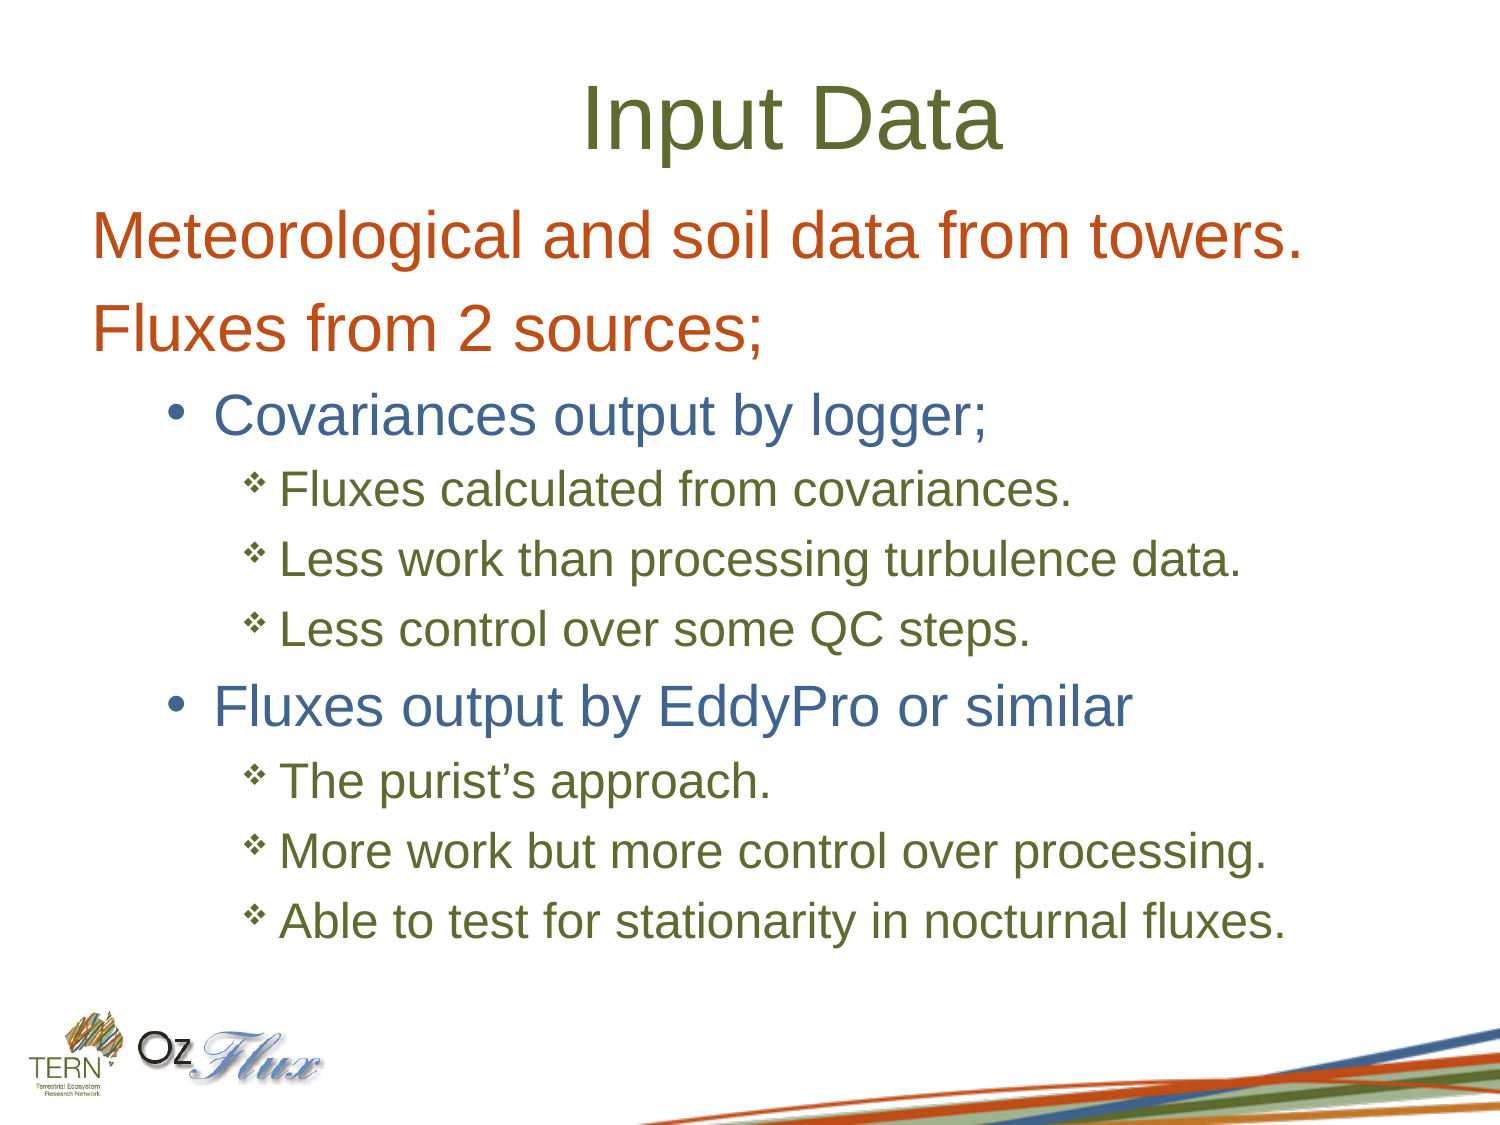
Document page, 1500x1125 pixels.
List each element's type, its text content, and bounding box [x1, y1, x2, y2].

picture [637, 1028, 1500, 1125]
text_box Meteorological and soil data from towers. Fluxes from 2 sources; Covariances output by logger; Fluxes calculated from covariances. Less work than processing turbulence data. Less control over some QC steps. Fluxes output by EddyPro or similar The purist’s approach. More work but more control over processing. Able to test for stationarity in nocturnal fluxes. [76, 184, 1427, 976]
picture [29, 1011, 123, 1098]
picture [135, 1011, 325, 1106]
text_box Input Data [442, 42, 1142, 183]
